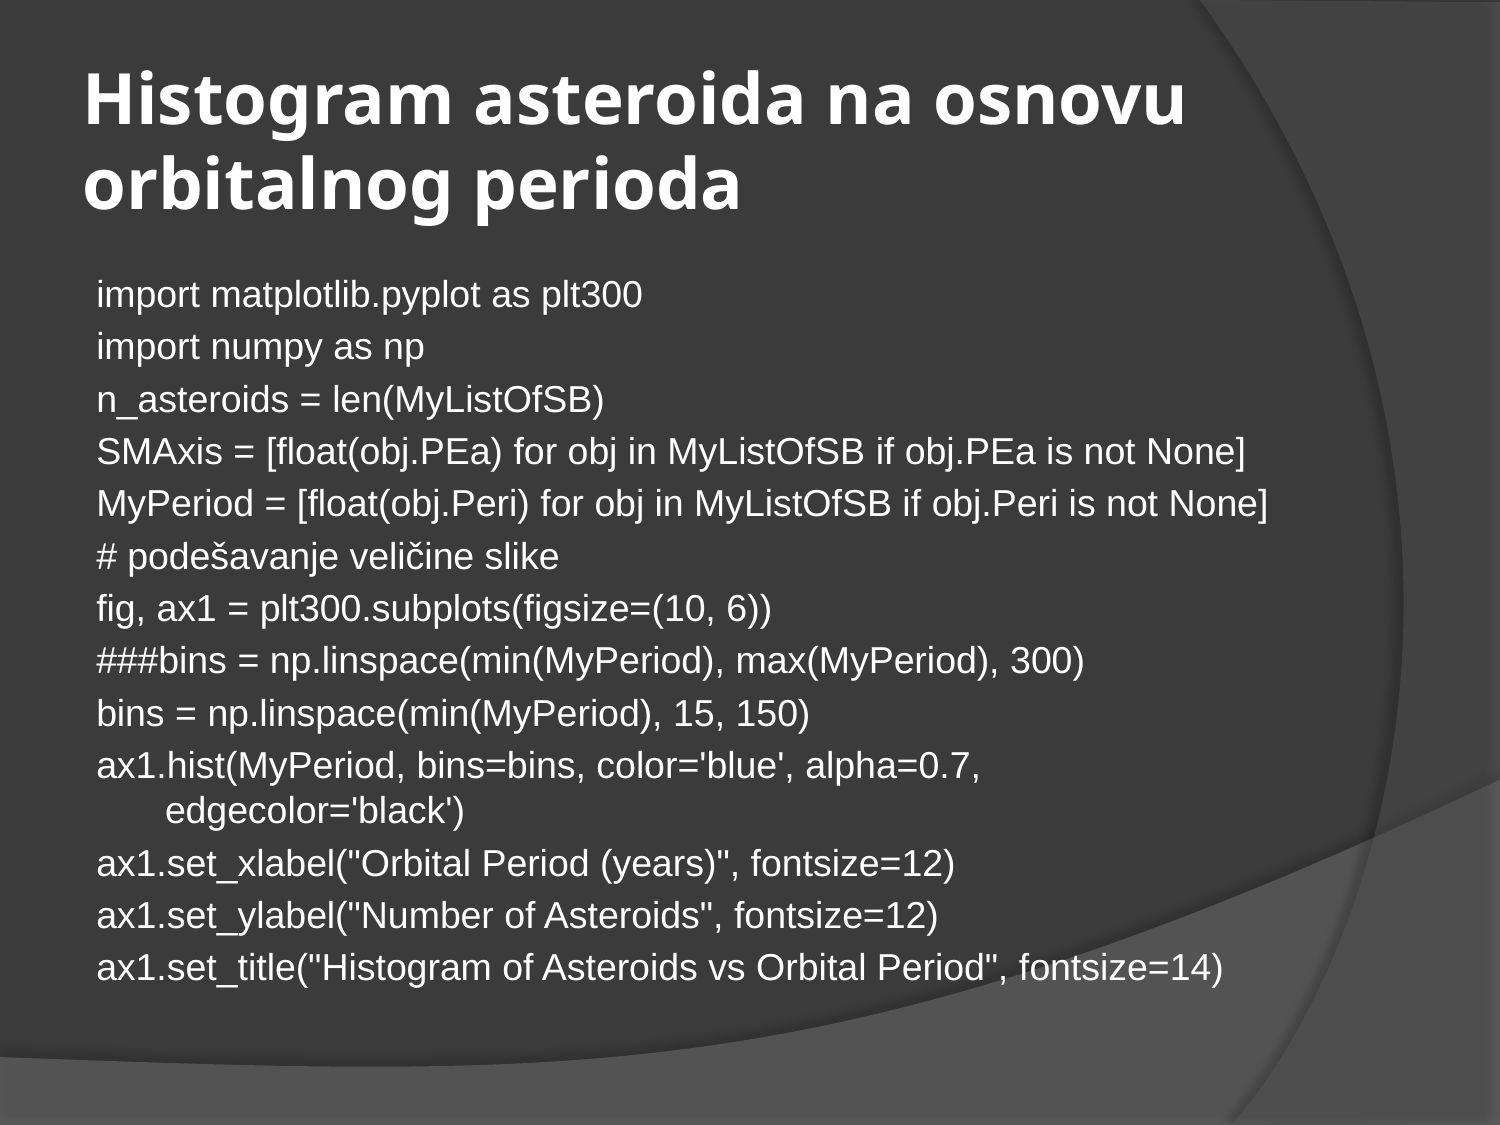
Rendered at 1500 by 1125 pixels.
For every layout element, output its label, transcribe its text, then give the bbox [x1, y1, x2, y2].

title Histogram asteroida na osnovu orbitalnog perioda [75, 45, 1300, 233]
list import matplotlib.pyplot as plt300 import numpy as np n_asteroids = len(MyListOfSB) SMAxis = [float(obj.PEa) for obj in MyListOfSB if obj.PEa is not None] MyPeriod = [float(obj.Peri) for obj in MyListOfSB if obj.Peri is not None] # podešavanje veličine slike fig, ax1 = plt300.subplots(figsize=(10, 6)) ###bins = np.linspace(min(MyPeriod), max(MyPeriod), 300) bins = np.linspace(min(MyPeriod), 15, 150) ax1.hist(MyPeriod, bins=bins, color='blue', alpha=0.7, edgecolor='black') ax1.set_xlabel("Orbital Period (years)", fontsize=12) ax1.set_ylabel("Number of Asteroids", fontsize=12) ax1.set_title("Histogram of Asteroids vs Orbital Period", fontsize=14) [75, 262, 1300, 1005]
